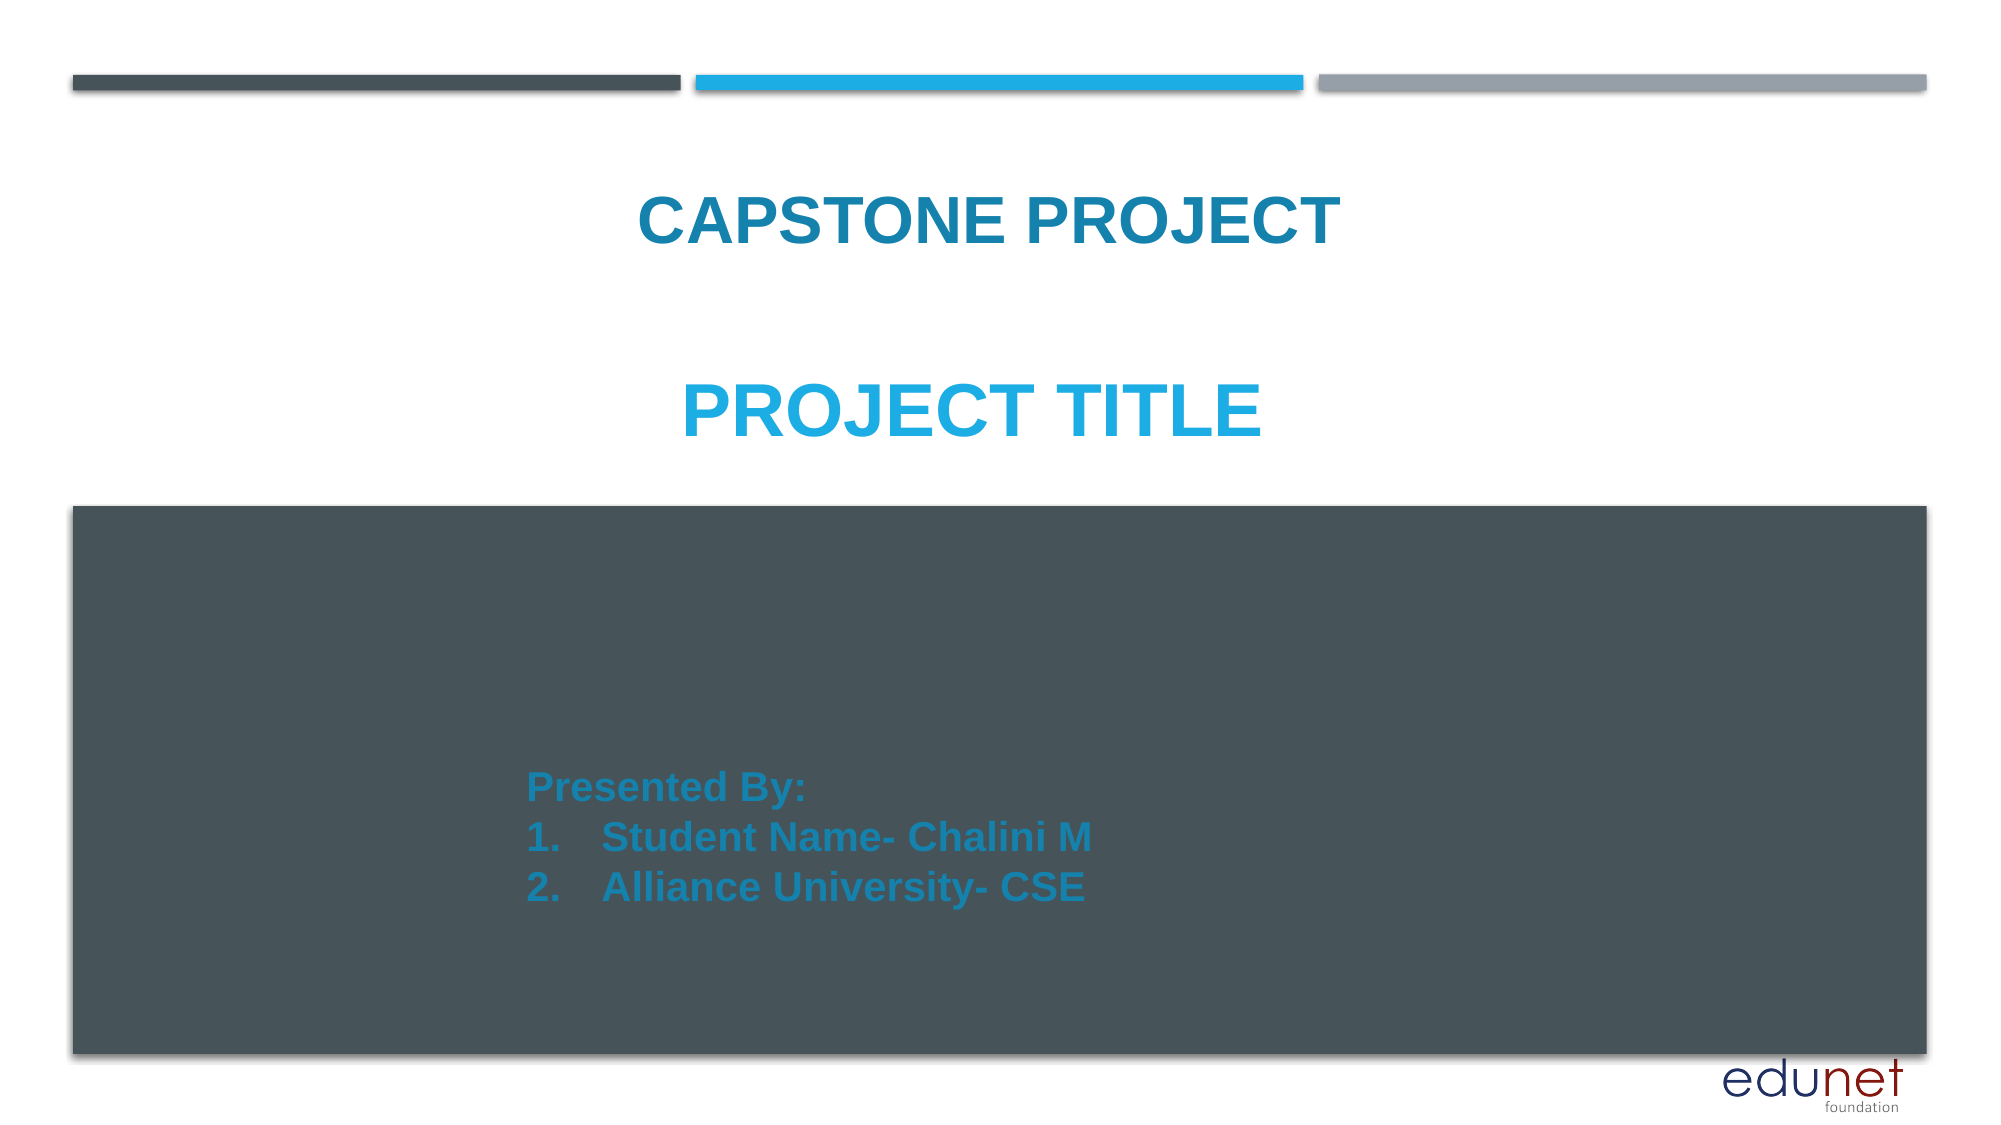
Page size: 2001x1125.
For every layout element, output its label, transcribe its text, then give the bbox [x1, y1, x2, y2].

text_box CAPSTONE PROJECT [0, 169, 2000, 265]
picture [1719, 1056, 1905, 1116]
title PROJECT TITLE [222, 298, 1723, 460]
text_box Presented By: Student Name- Chalini M Alliance University- CSE [511, 752, 1821, 918]
